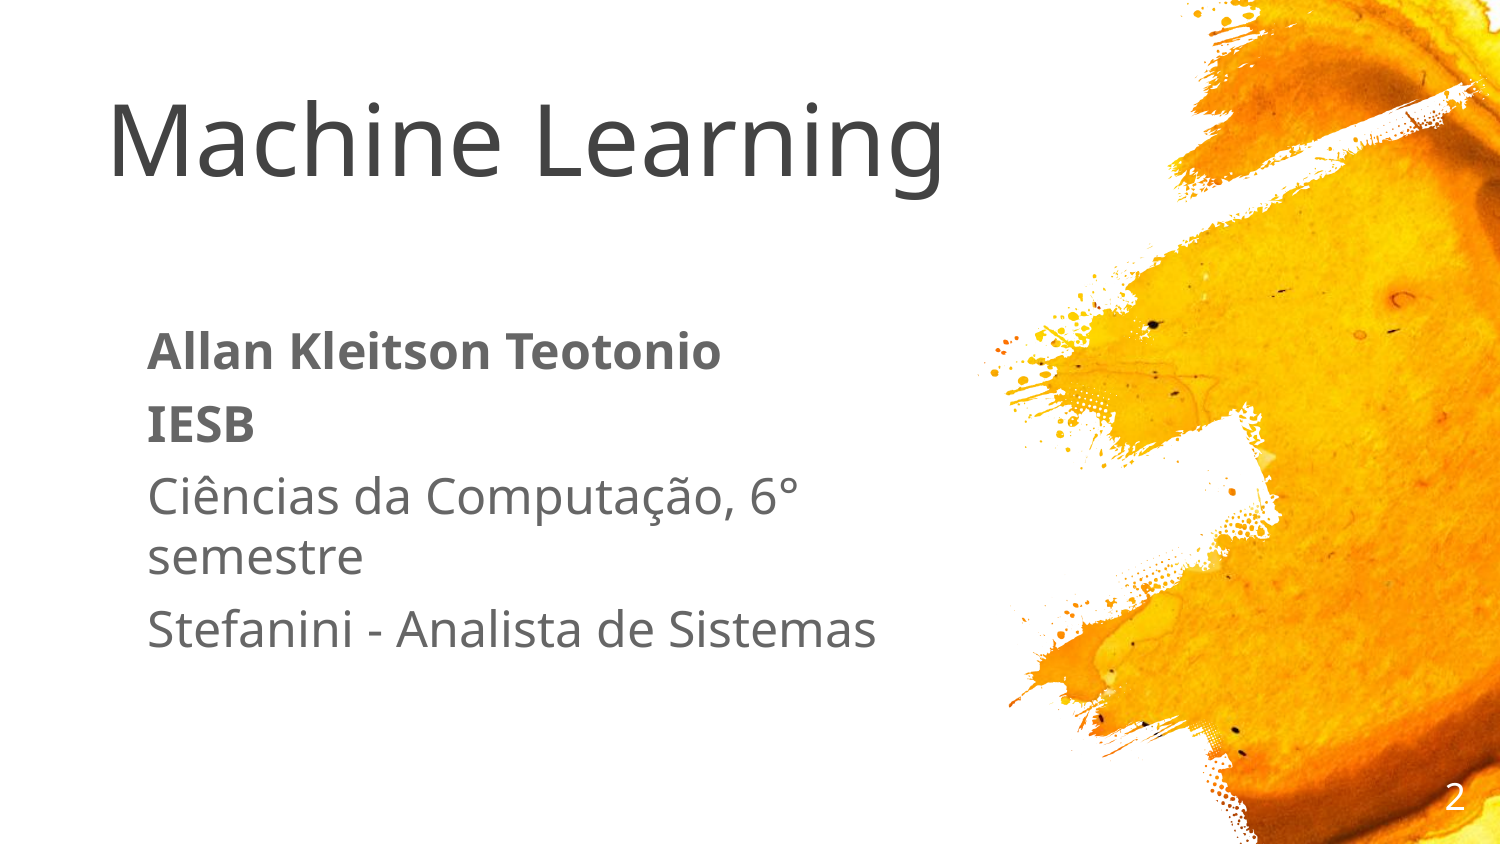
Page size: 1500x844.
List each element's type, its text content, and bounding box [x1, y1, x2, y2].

picture [0, 0, 1500, 844]
title Machine Learning [75, 71, 980, 212]
list Allan Kleitson Teotonio IESB Ciências da Computação, 6° semestre Stefanini - Analista de Sistemas [132, 304, 1016, 603]
slide_number ‹#› [1391, 766, 1482, 832]
